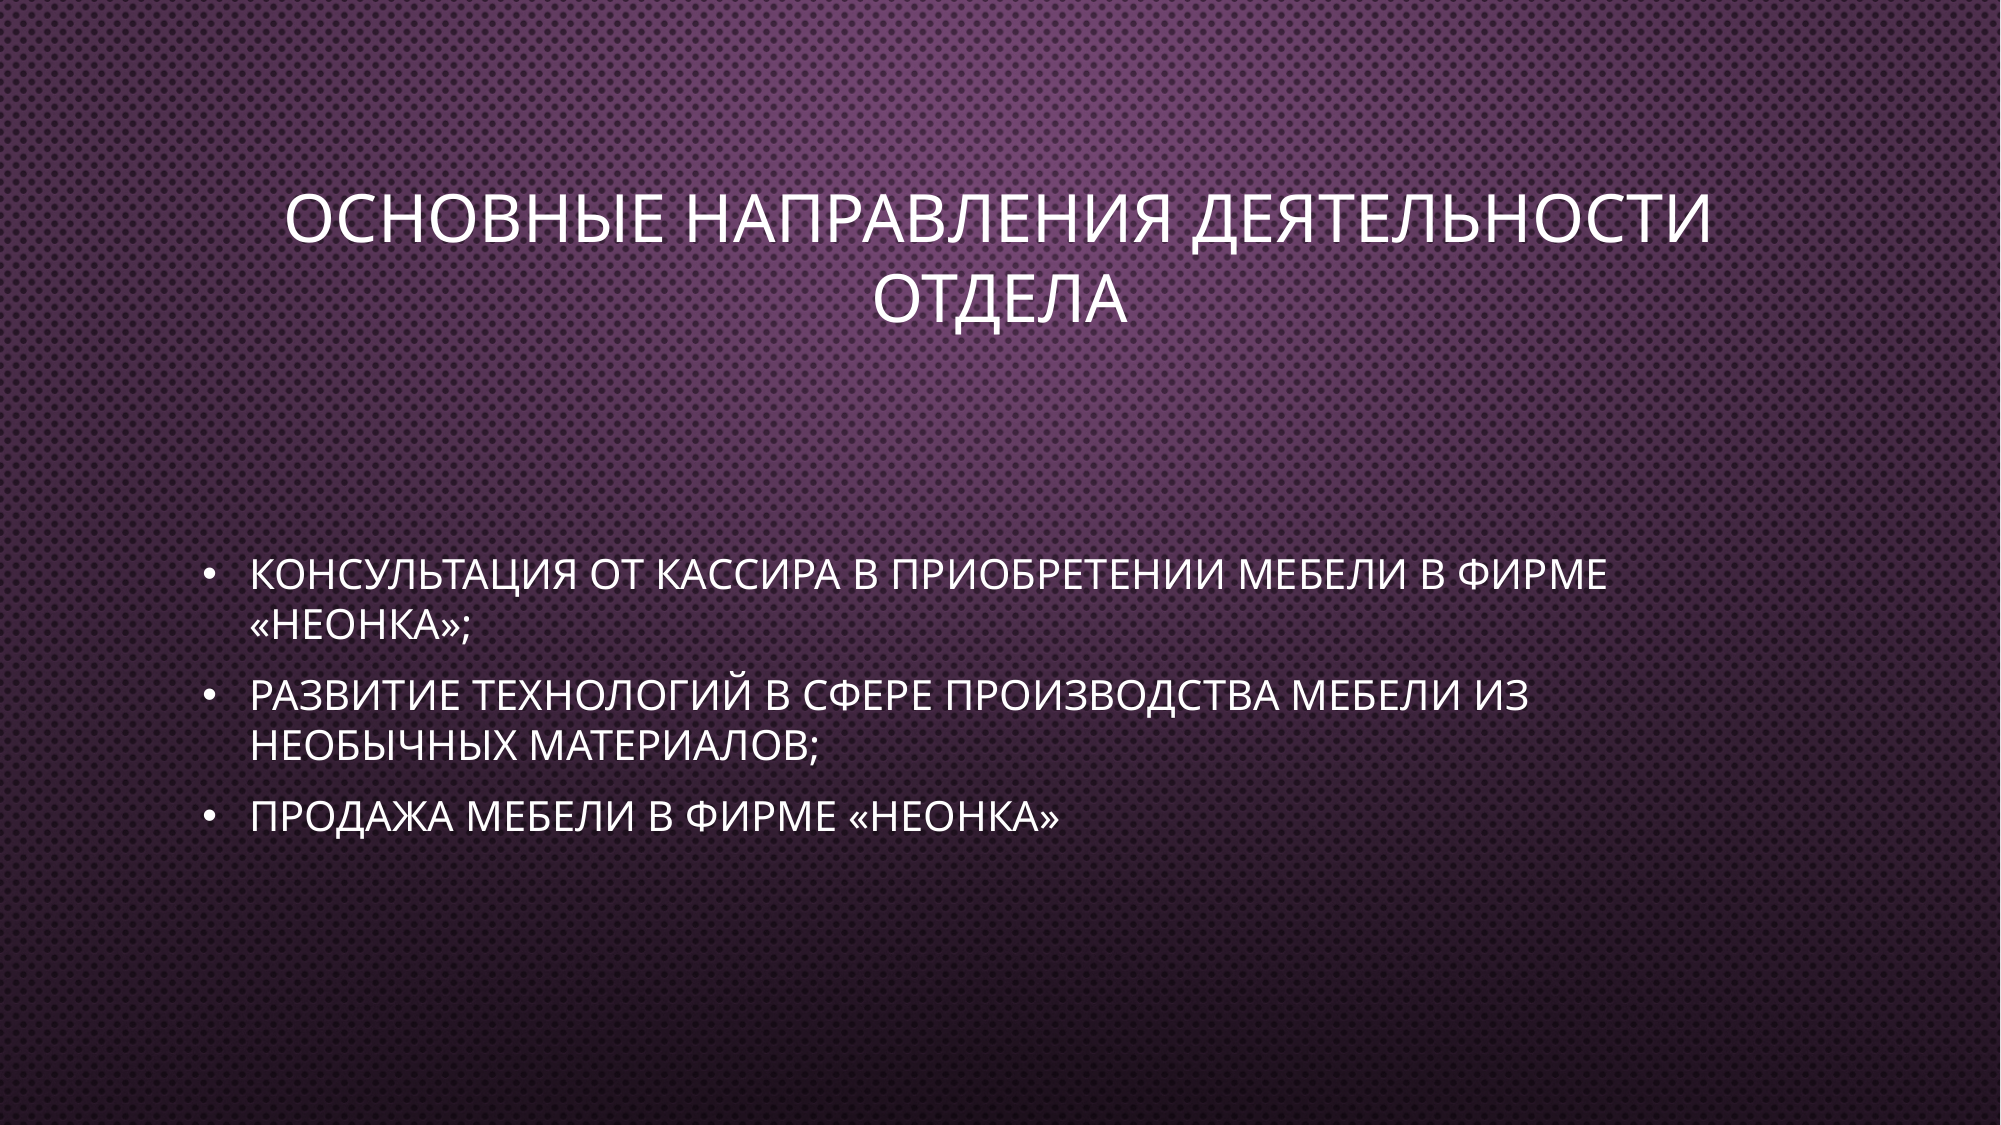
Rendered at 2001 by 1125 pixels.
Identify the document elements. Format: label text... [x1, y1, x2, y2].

title Основные направления деятельности отдела [187, 99, 1813, 413]
list Консультация от кассира в приобретении мебели в фирме «Неонка»; Развитие технологий в сфере производства мебели из необычных материалов; Продажа мебели в фирме «Неонка» [187, 437, 1813, 950]
